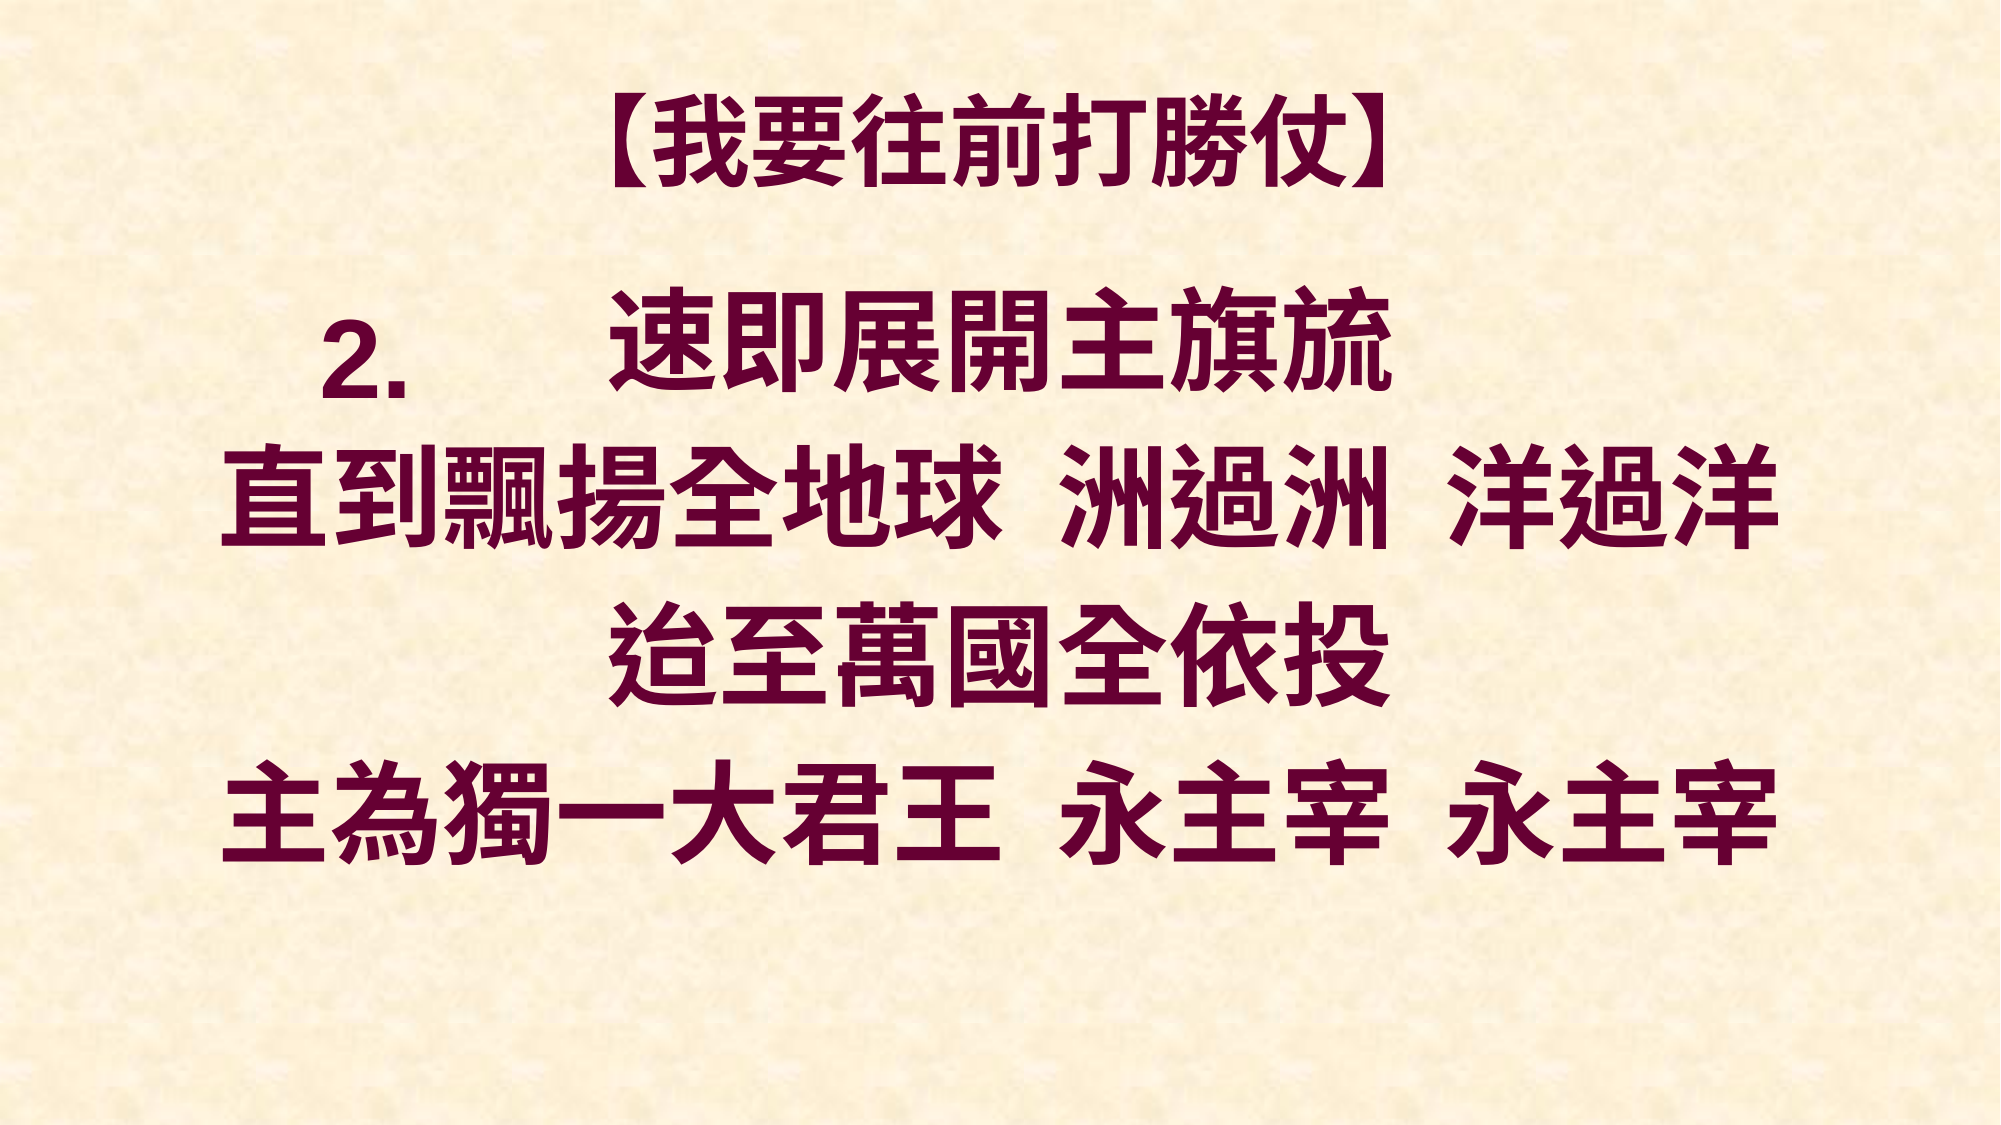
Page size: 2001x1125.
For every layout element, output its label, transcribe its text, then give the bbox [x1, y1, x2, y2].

title 【我要往前打勝仗】 [99, 45, 1900, 233]
picture [0, 0, 2001, 1125]
text_box 2. [279, 278, 453, 429]
list 速即展開主旗旈 直到飄揚全地球 洲過洲 洋過洋 迨至萬國全依投 主為獨一大君王 永主宰 永主宰 [99, 262, 1900, 1005]
